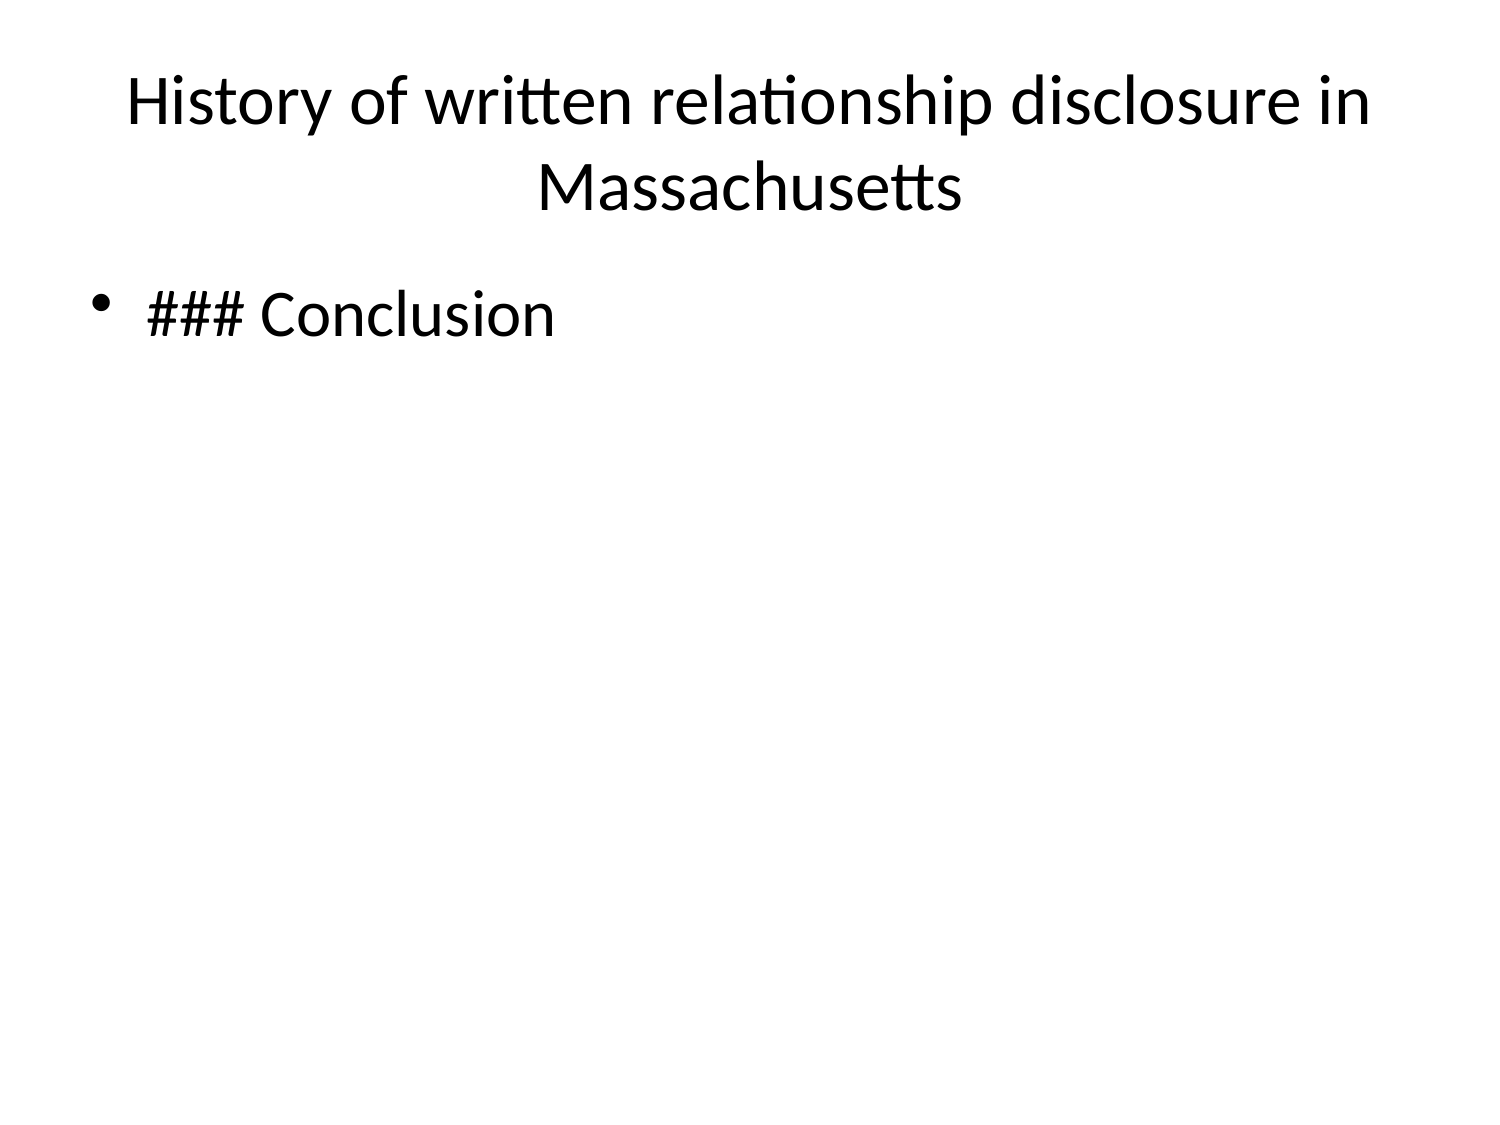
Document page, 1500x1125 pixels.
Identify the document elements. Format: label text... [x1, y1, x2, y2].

title History of written relationship disclosure in Massachusetts [75, 45, 1425, 233]
list ### Conclusion [75, 262, 1425, 1005]
